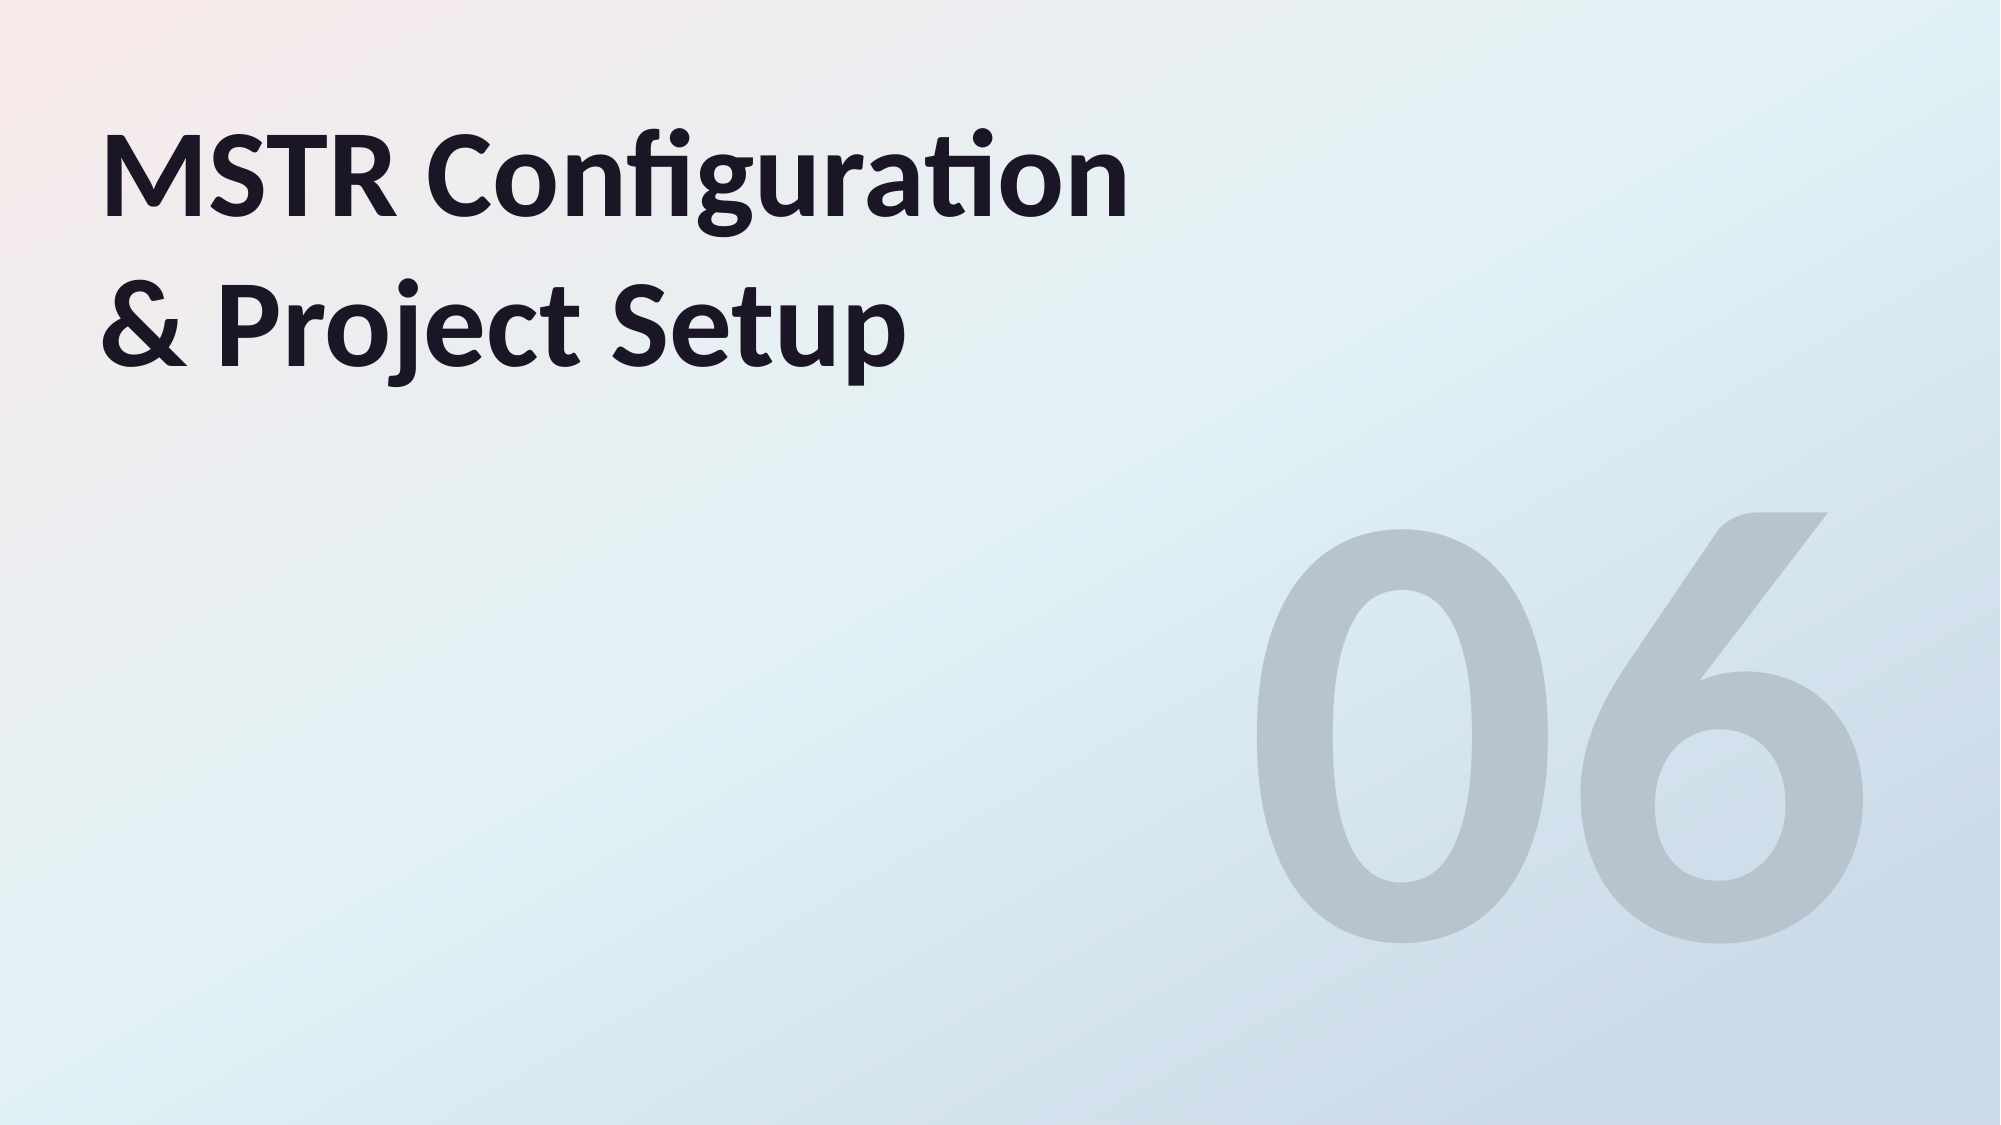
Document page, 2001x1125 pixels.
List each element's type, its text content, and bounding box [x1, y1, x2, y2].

list 06 [999, 473, 1893, 1082]
picture [0, 0, 2000, 1125]
list MSTR Configuration & Project Setup [84, 83, 1452, 338]
